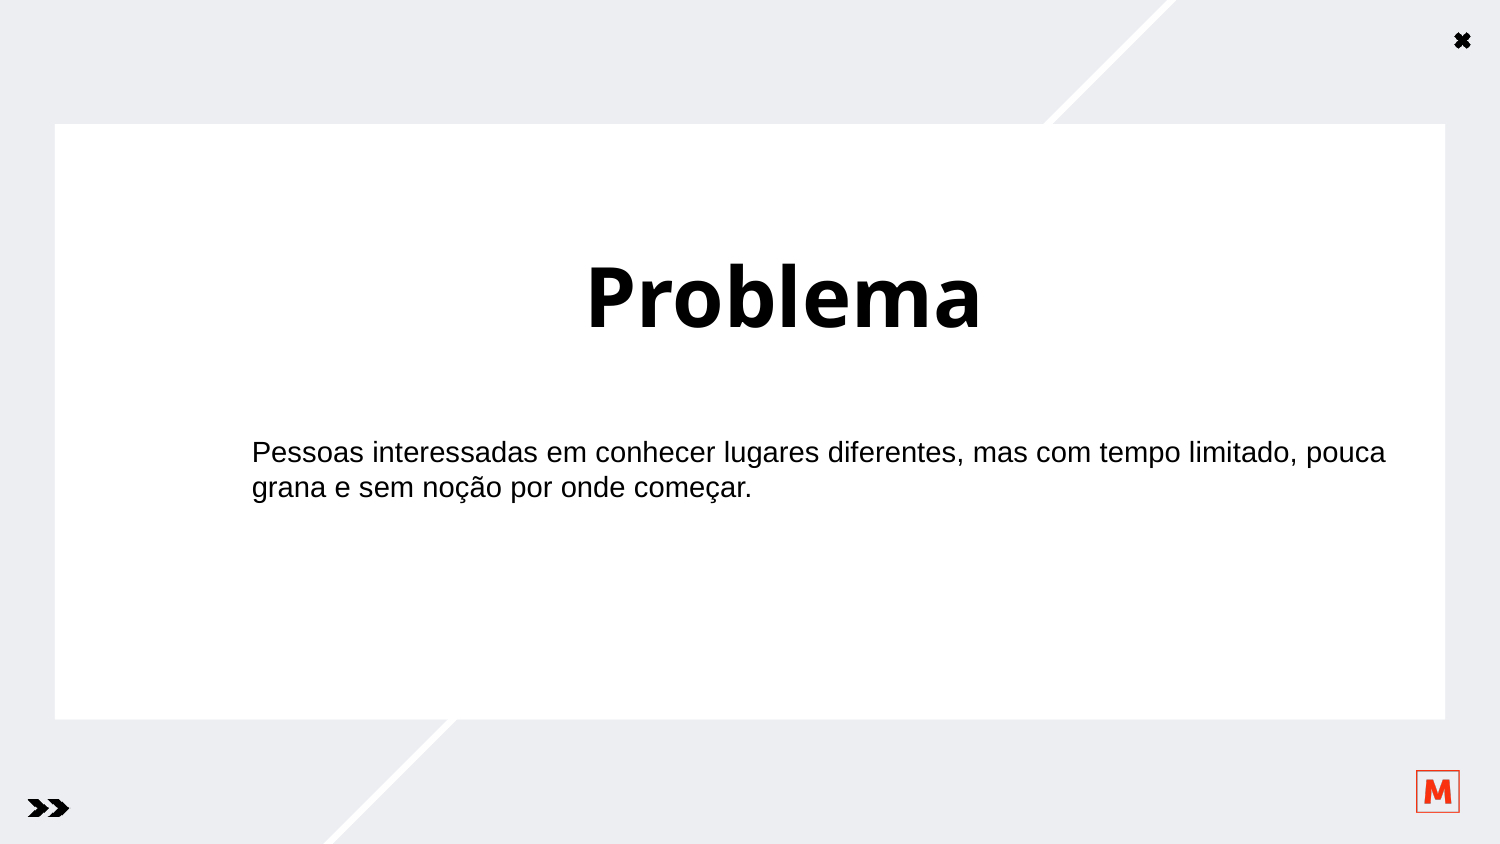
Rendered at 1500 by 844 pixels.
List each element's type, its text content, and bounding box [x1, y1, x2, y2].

text_box Problema [502, 226, 1066, 352]
picture [1454, 32, 1471, 49]
picture [1416, 770, 1460, 813]
picture [27, 799, 71, 817]
text_box Pessoas interessadas em conhecer lugares diferentes, mas com tempo limitado, pouca grana e sem noção por onde começar. [237, 425, 1446, 511]
